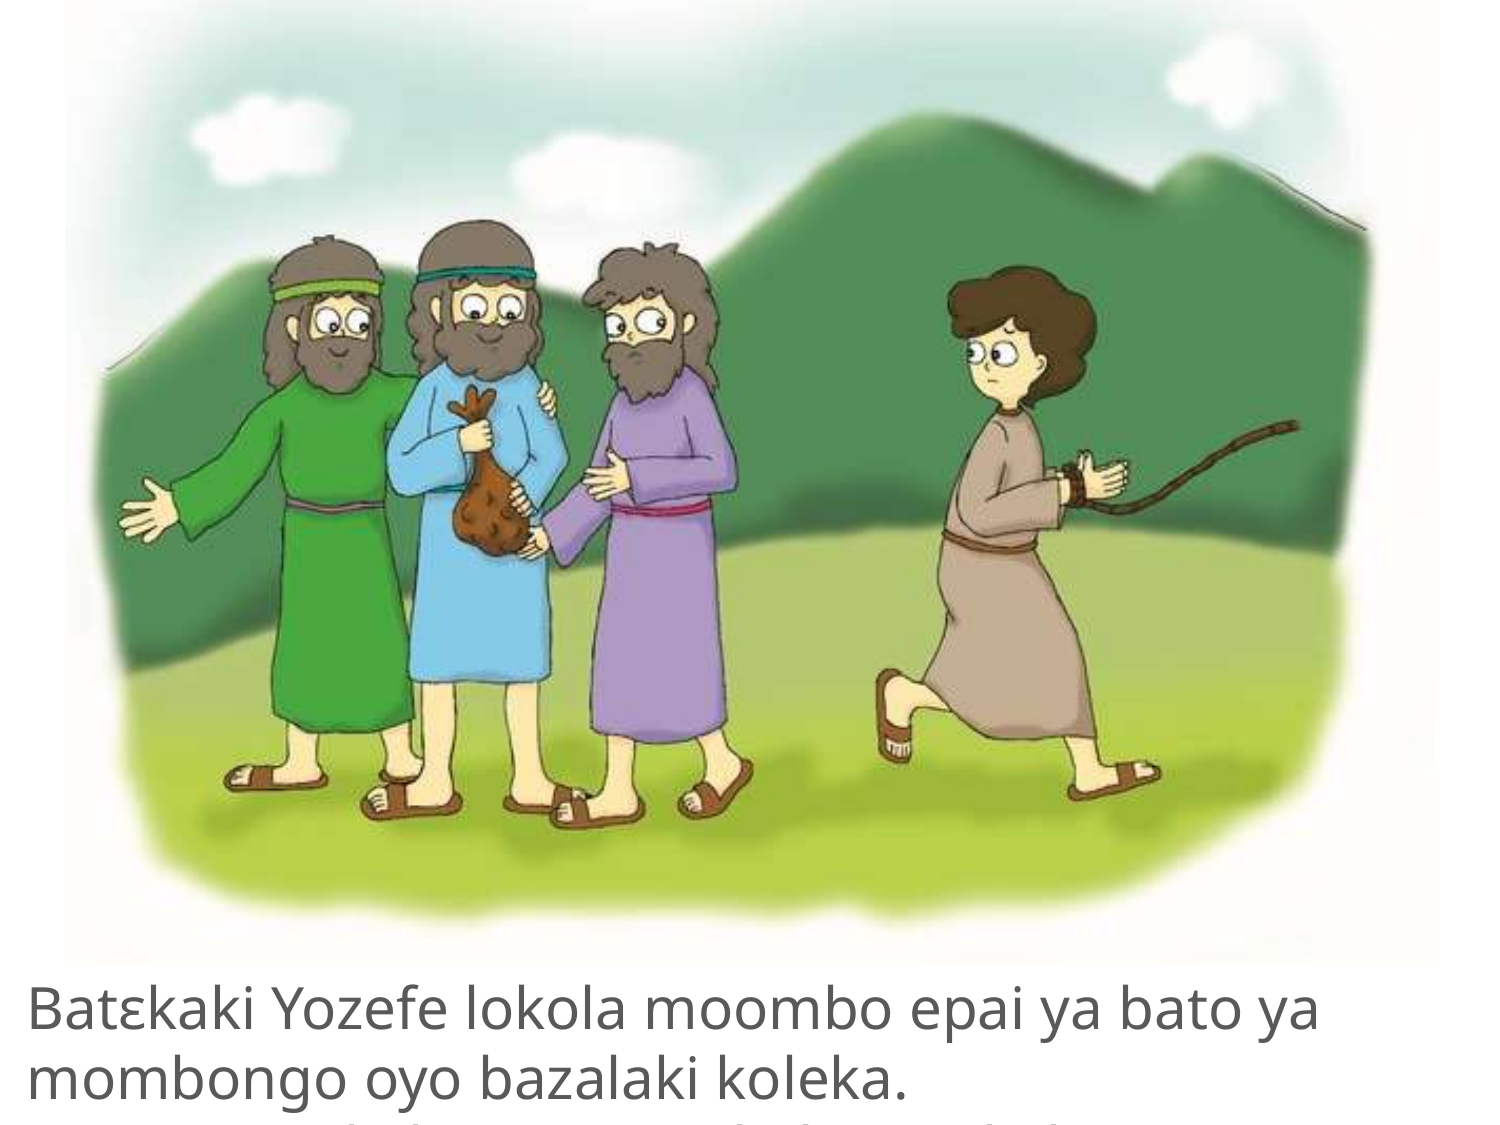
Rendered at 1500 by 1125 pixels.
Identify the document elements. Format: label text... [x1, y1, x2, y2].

text_box Batɛkaki Yozefe lokola moombo epai ya bato ya mombongo oyo bazalaki koleka. Ntango ayokaki yango, Yakobo ayokaki mawa mingi. [11, 964, 1498, 1125]
picture [64, 0, 1436, 965]
